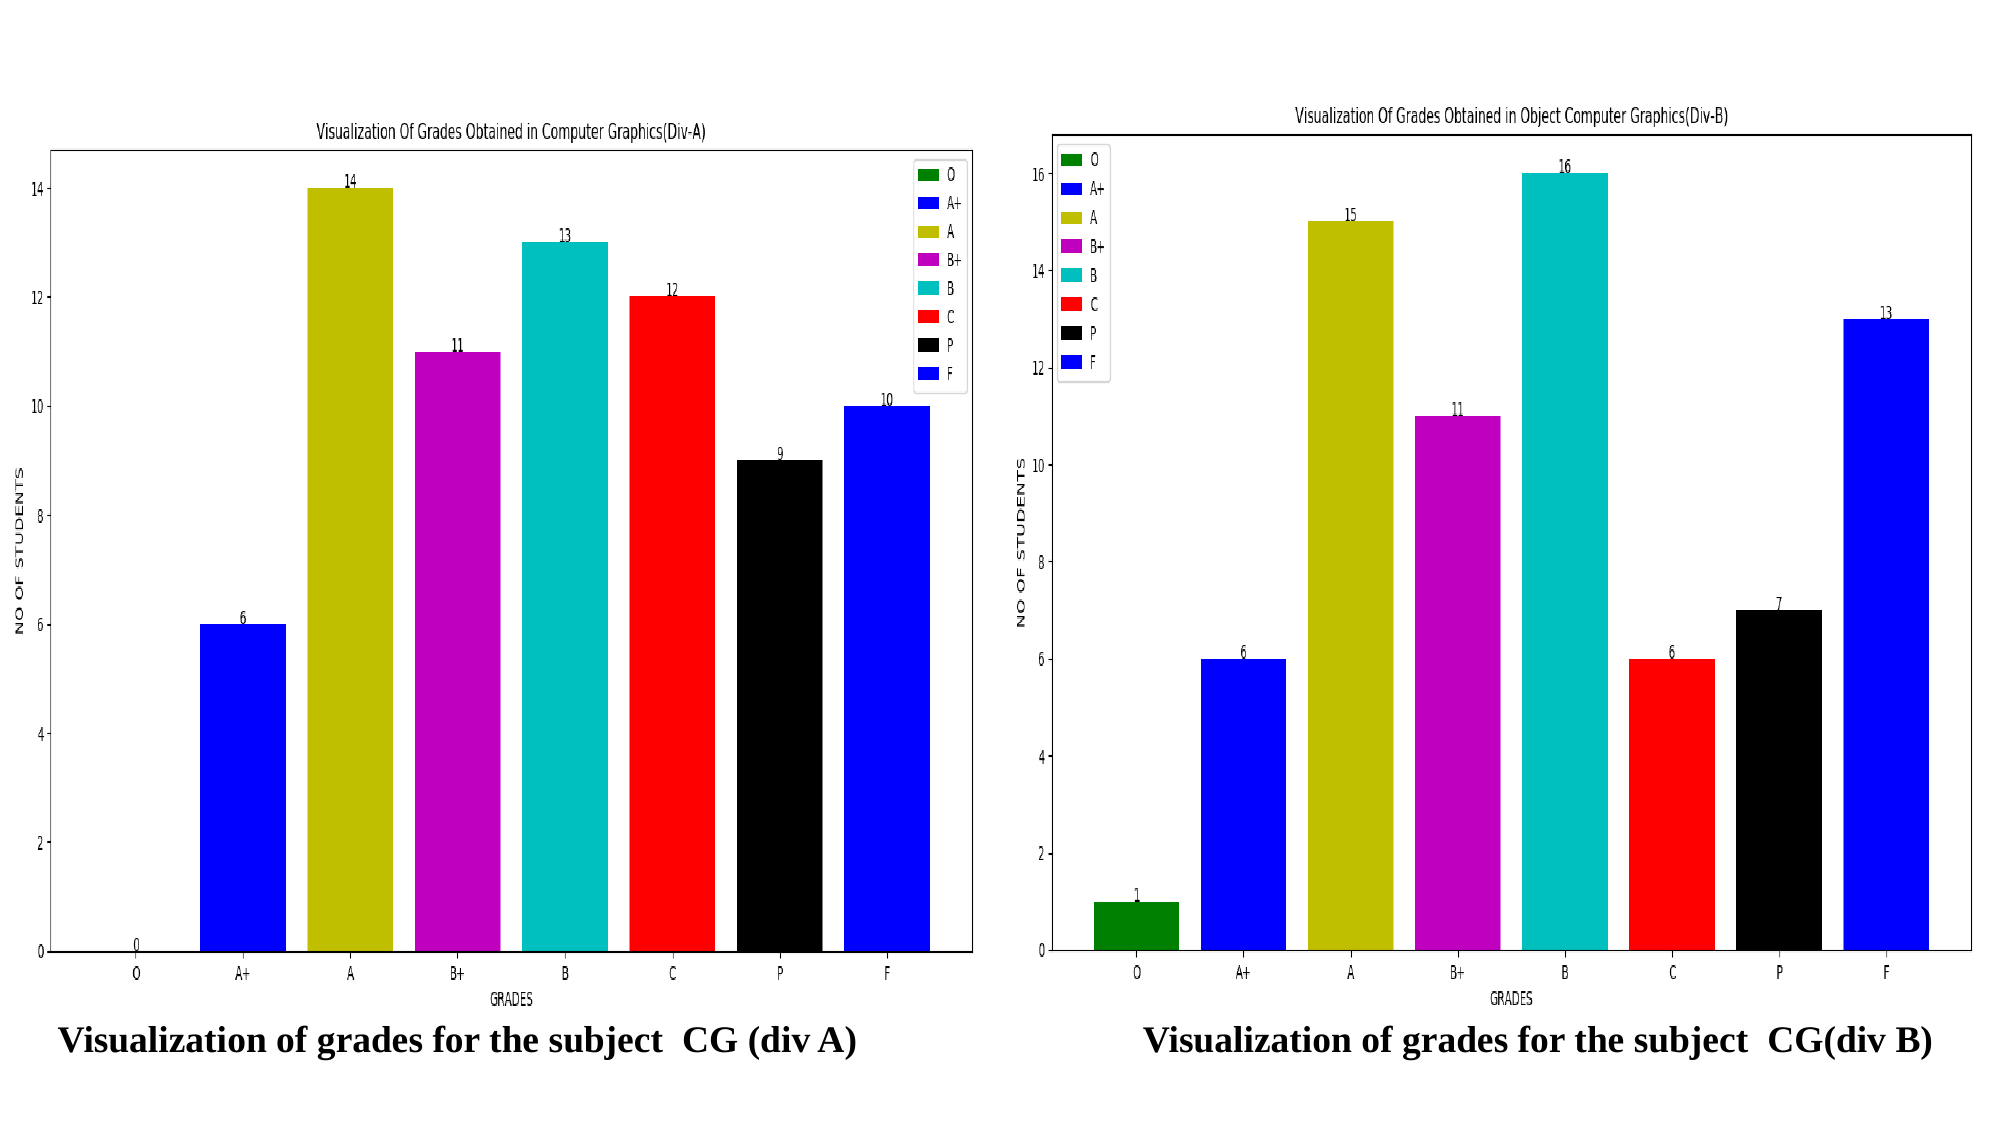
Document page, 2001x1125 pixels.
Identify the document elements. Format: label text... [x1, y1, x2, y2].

text_box Visualization of grades for the subject CG (div A) [42, 1025, 873, 1068]
text_box Visualization of grades for the subject CG(div B) [1128, 1025, 1949, 1068]
picture [0, 99, 2000, 1025]
